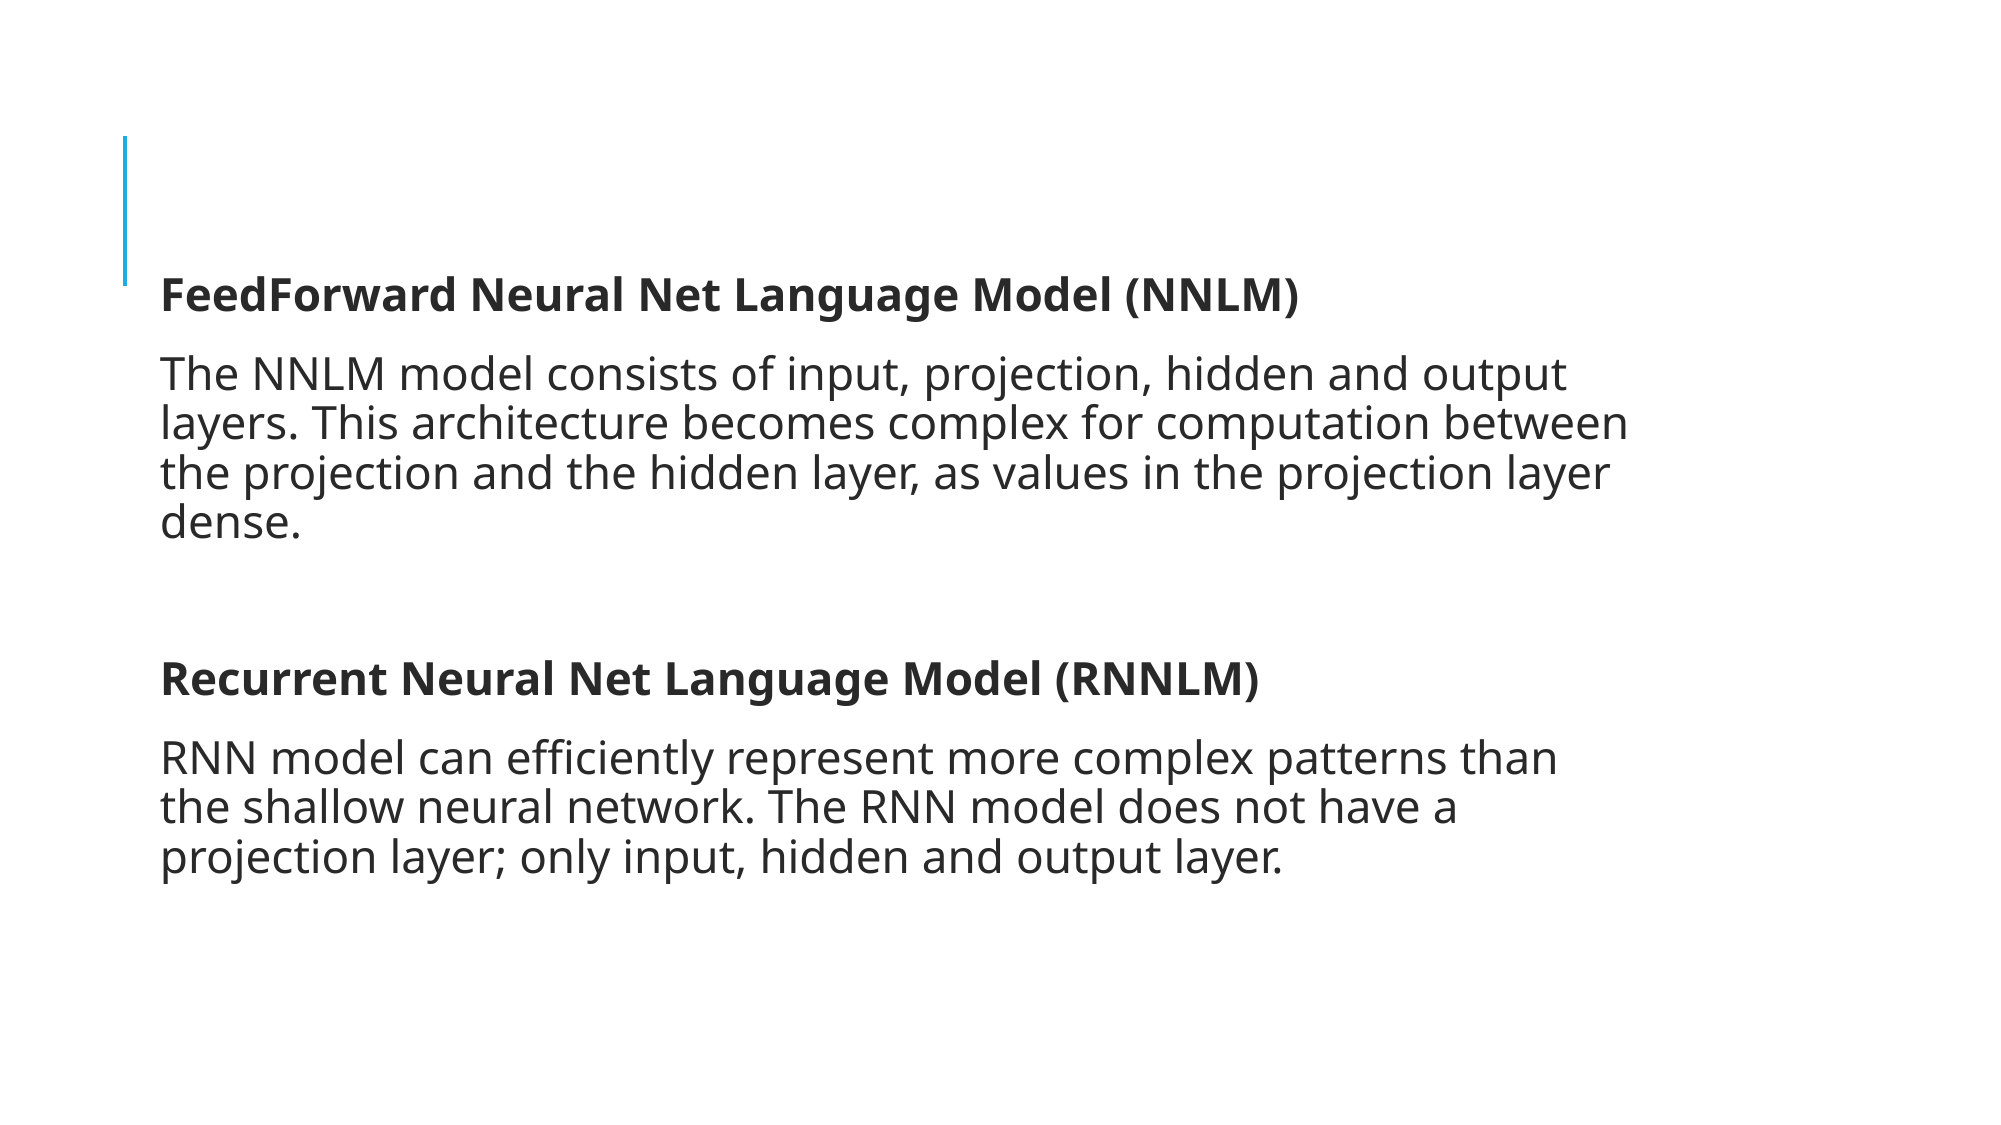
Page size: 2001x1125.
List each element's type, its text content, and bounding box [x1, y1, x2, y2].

list FeedForward Neural Net Language Model (NNLM) The NNLM model consists of input, projection, hidden and output layers. This architecture becomes complex for computation between the projection and the hidden layer, as values in the projection layer dense. Recurrent Neural Net Language Model (RNNLM) RNN model can efficiently represent more complex patterns than the shallow neural network. The RNN model does not have a projection layer; only input, hidden and output layer. [137, 264, 1642, 942]
